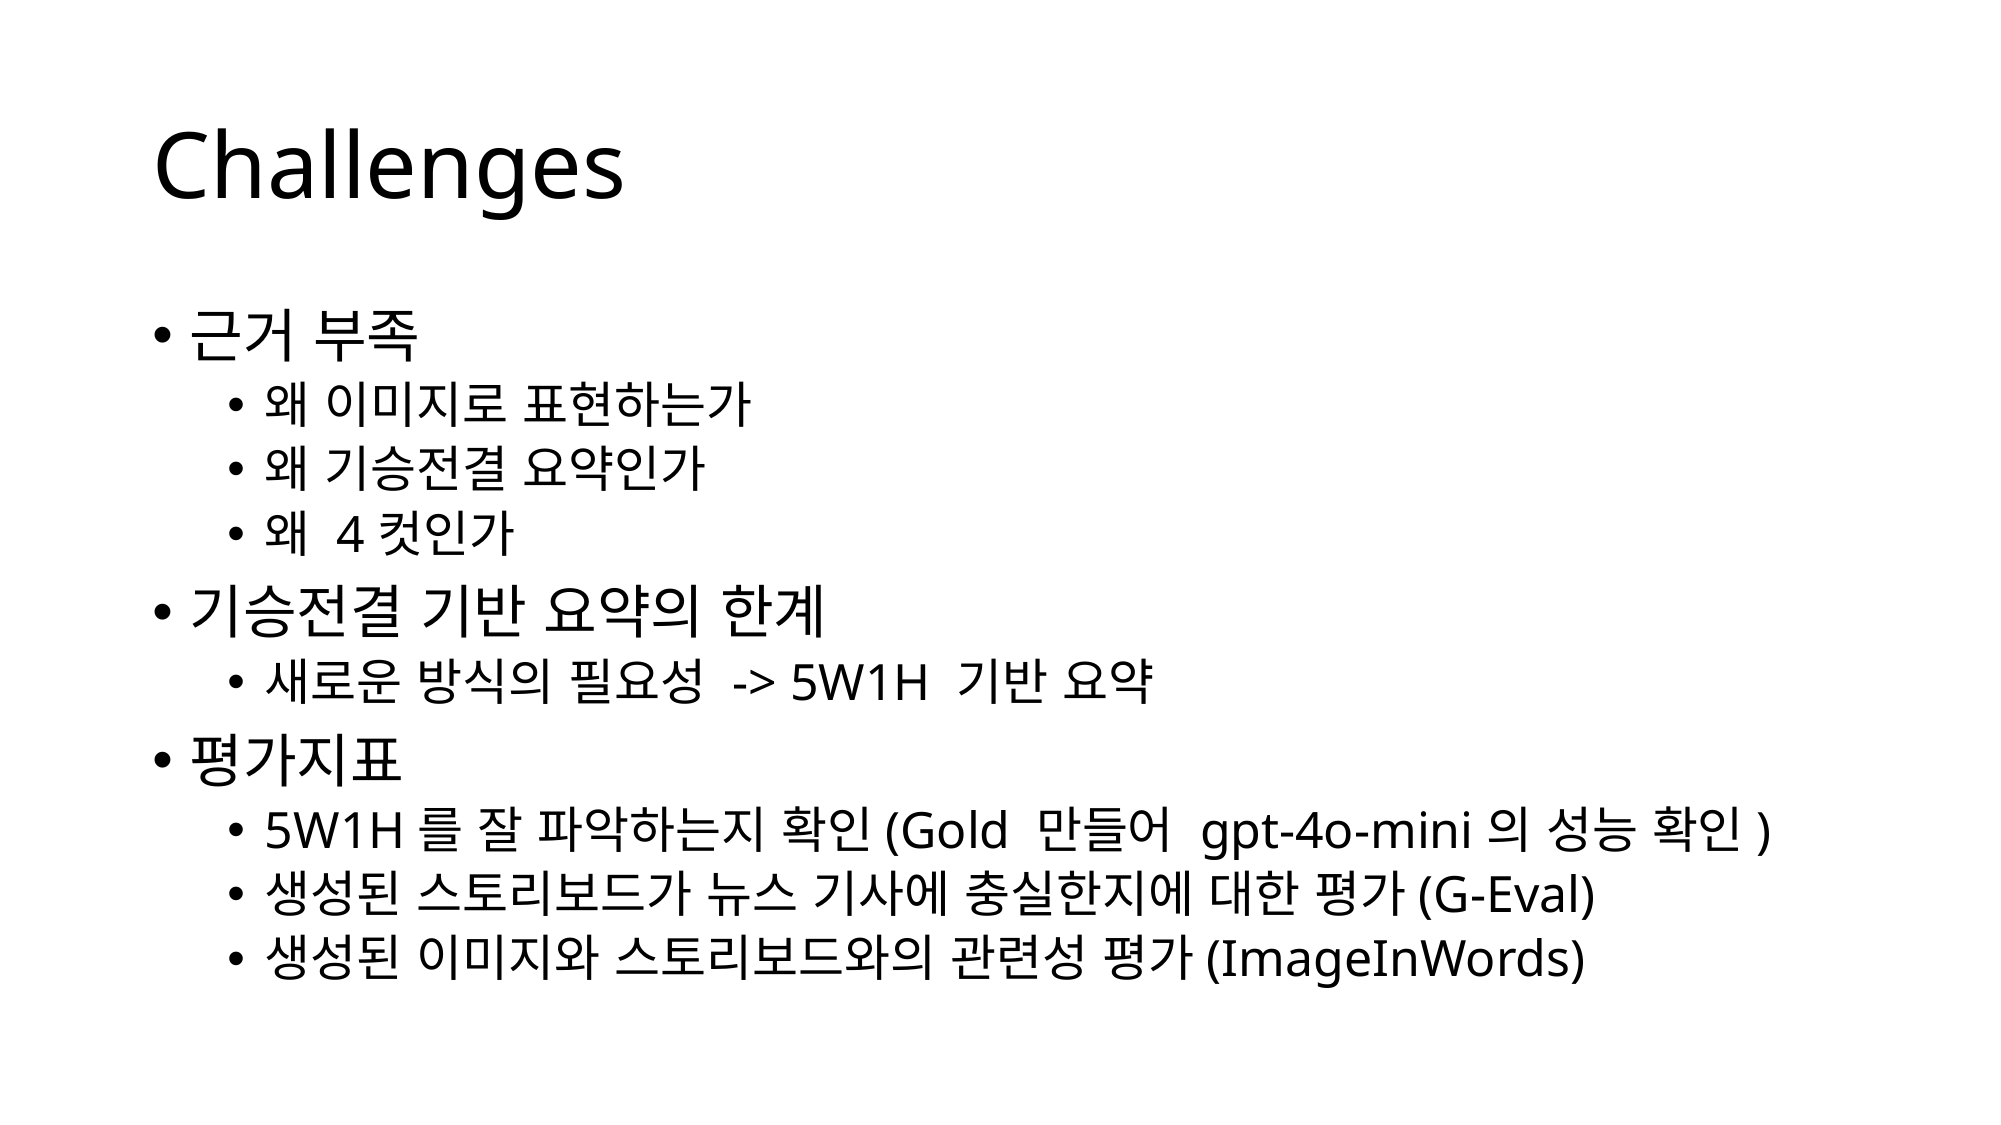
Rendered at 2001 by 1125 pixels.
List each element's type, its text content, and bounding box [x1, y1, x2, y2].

list 근거 부족 왜 이미지로 표현하는가 왜 기승전결 요약인가 왜 4컷인가 기승전결 기반 요약의 한계 새로운 방식의 필요성 -> 5W1H 기반 요약 평가지표 5W1H를 잘 파악하는지 확인(Gold 만들어 gpt-4o-mini의 성능 확인) 생성된 스토리보드가 뉴스 기사에 충실한지에 대한 평가(G-Eval) 생성된 이미지와 스토리보드와의 관련성 평가(ImageInWords) [137, 299, 1863, 1014]
title Challenges [137, 59, 1863, 278]
